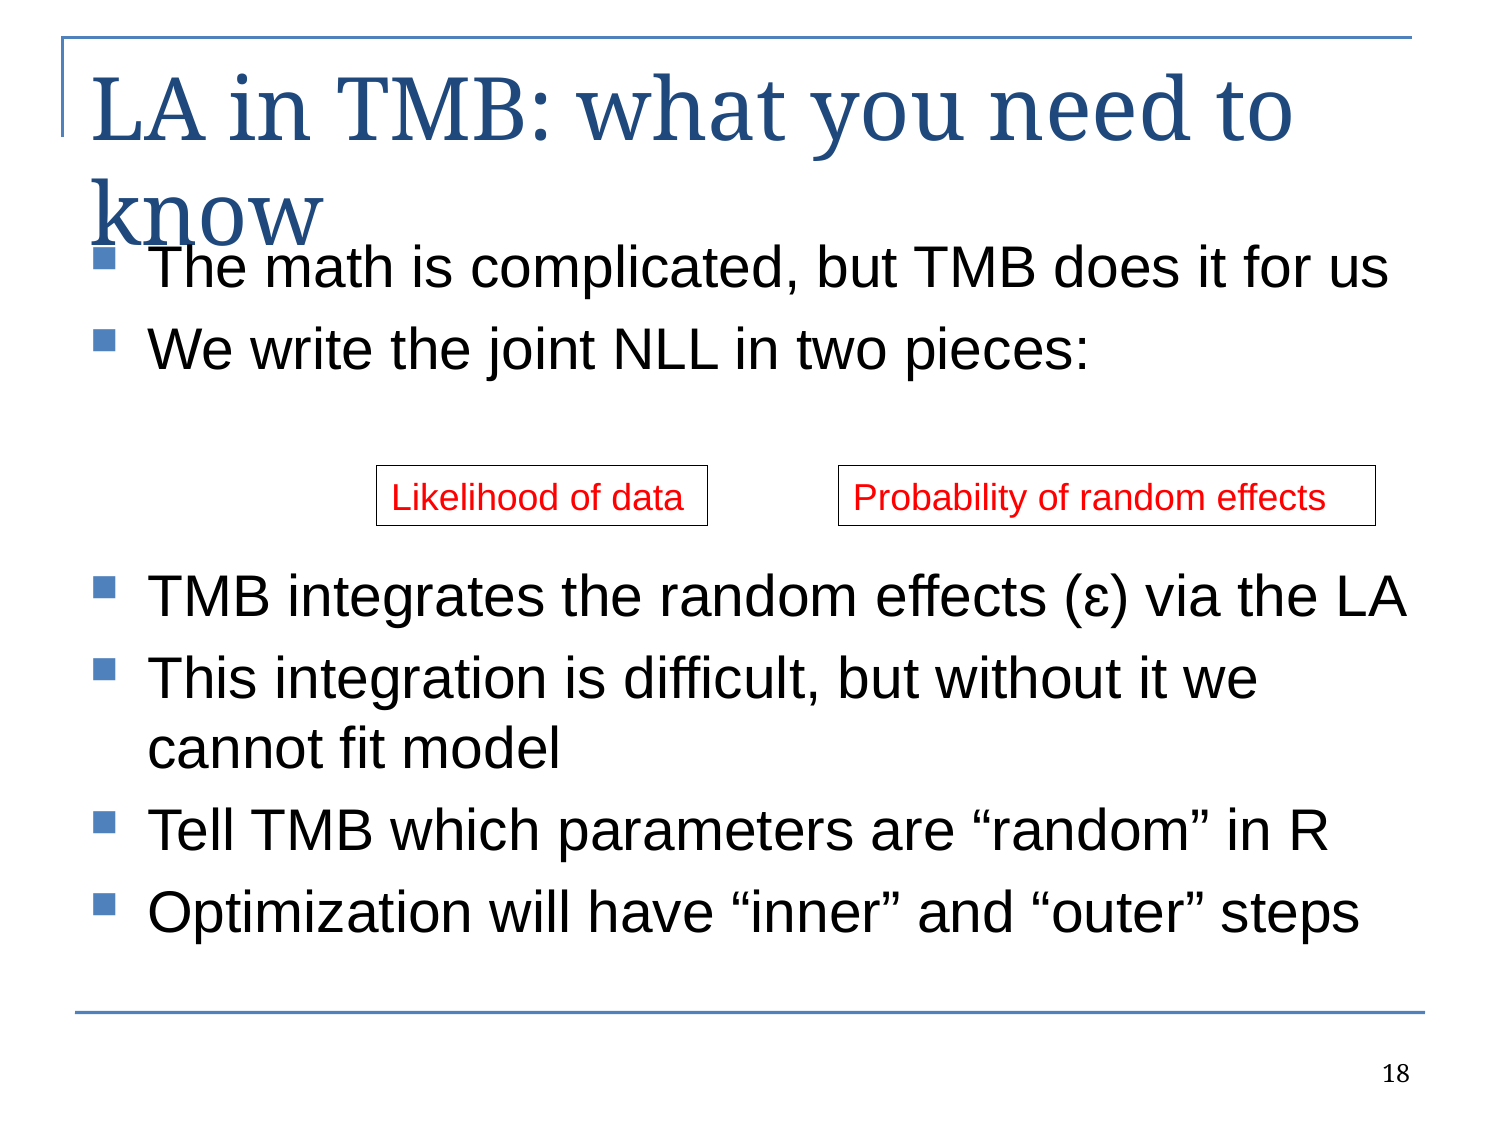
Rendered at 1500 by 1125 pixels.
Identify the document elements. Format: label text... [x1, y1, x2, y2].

text_box Likelihood of data [376, 465, 708, 526]
title LA in TMB: what you need to know [75, 45, 1425, 233]
text_box Probability of random effects [838, 465, 1376, 526]
slide_number 18 [1074, 1023, 1426, 1100]
